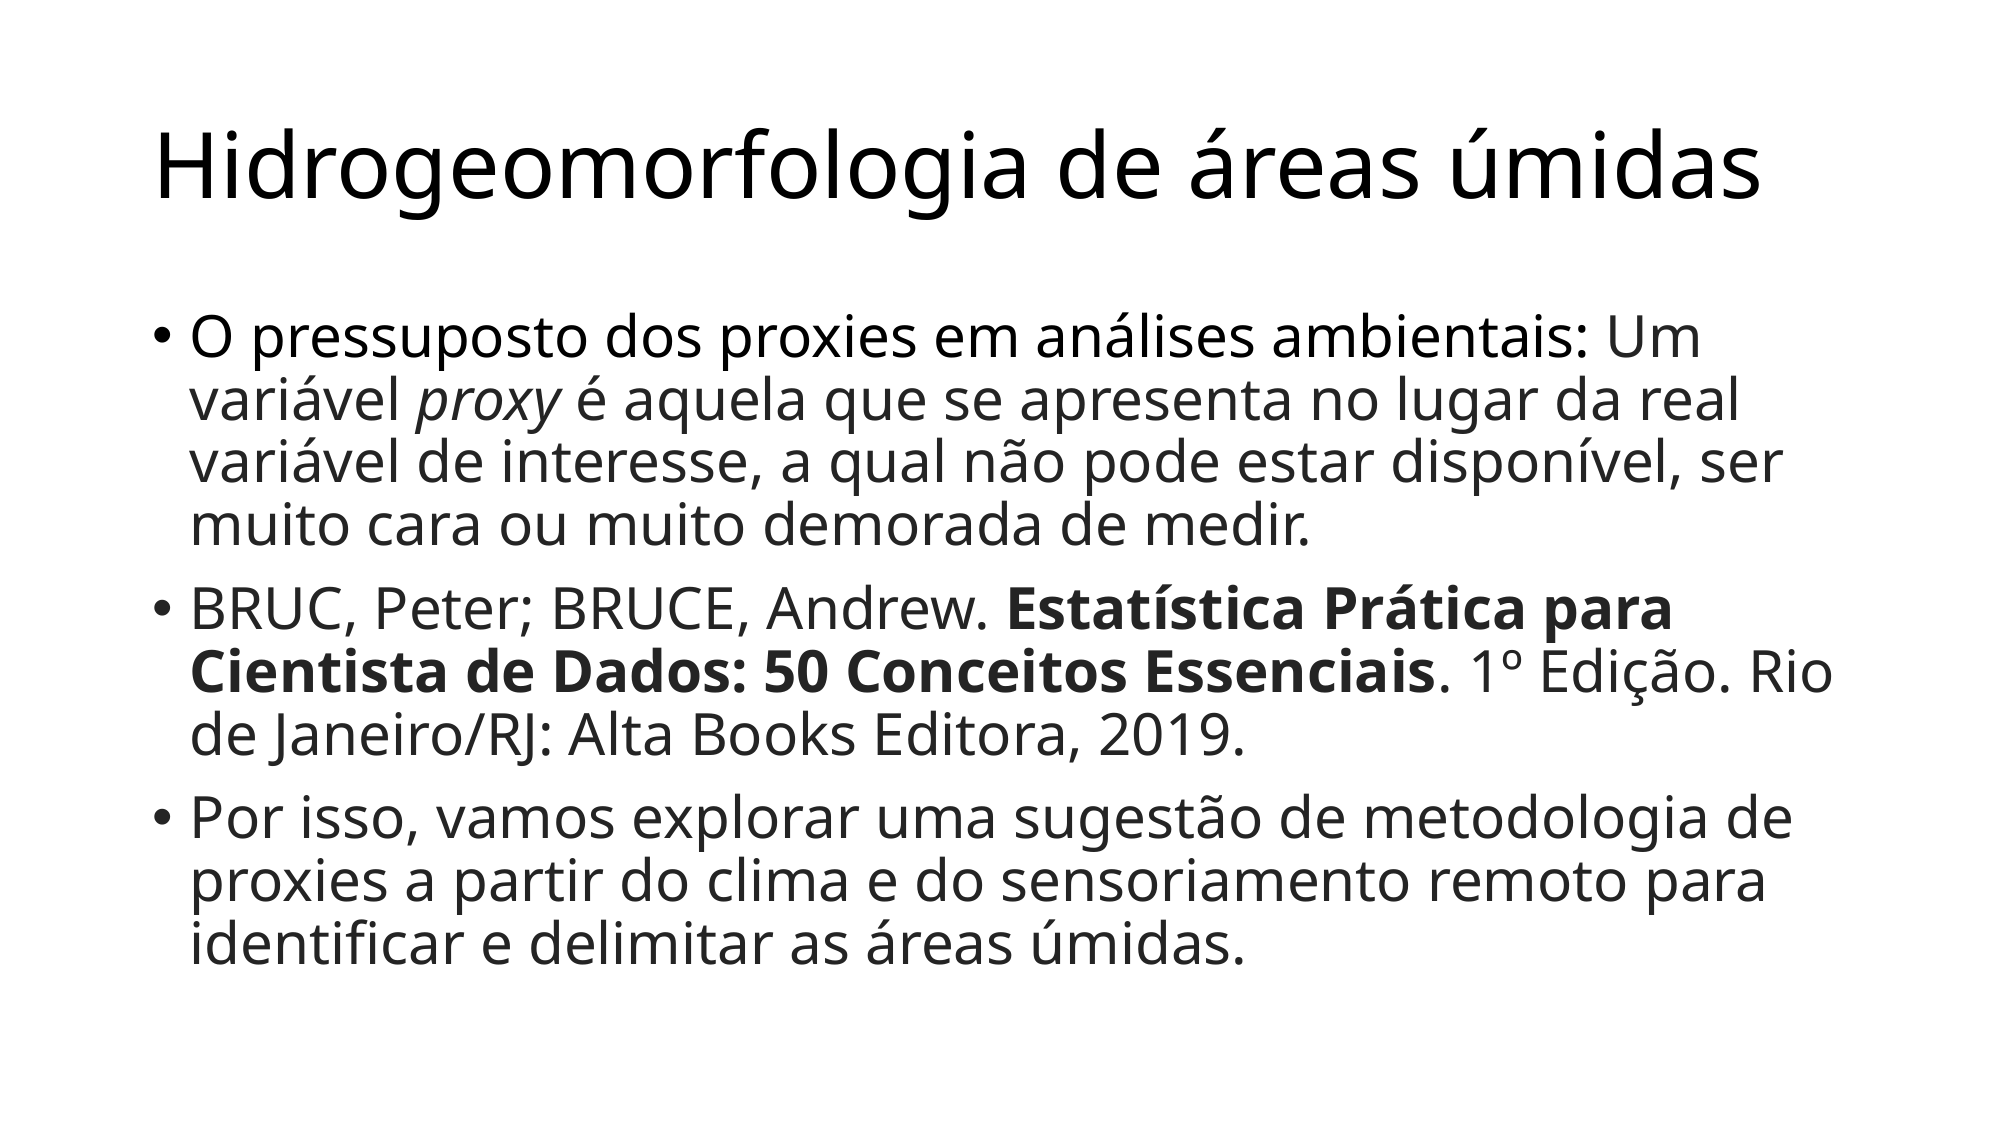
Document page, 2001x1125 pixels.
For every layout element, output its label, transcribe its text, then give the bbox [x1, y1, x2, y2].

title Hidrogeomorfologia de áreas úmidas [137, 59, 1863, 278]
list O pressuposto dos proxies em análises ambientais: Um variável proxy é aquela que se apresenta no lugar da real variável de interesse, a qual não pode estar disponível, ser muito cara ou muito demorada de medir. BRUC, Peter; BRUCE, Andrew. Estatística Prática para Cientista de Dados: 50 Conceitos Essenciais. 1º Edição. Rio de Janeiro/RJ: Alta Books Editora, 2019. Por isso, vamos explorar uma sugestão de metodologia de proxies a partir do clima e do sensoriamento remoto para identificar e delimitar as áreas úmidas. [137, 299, 1863, 1014]
